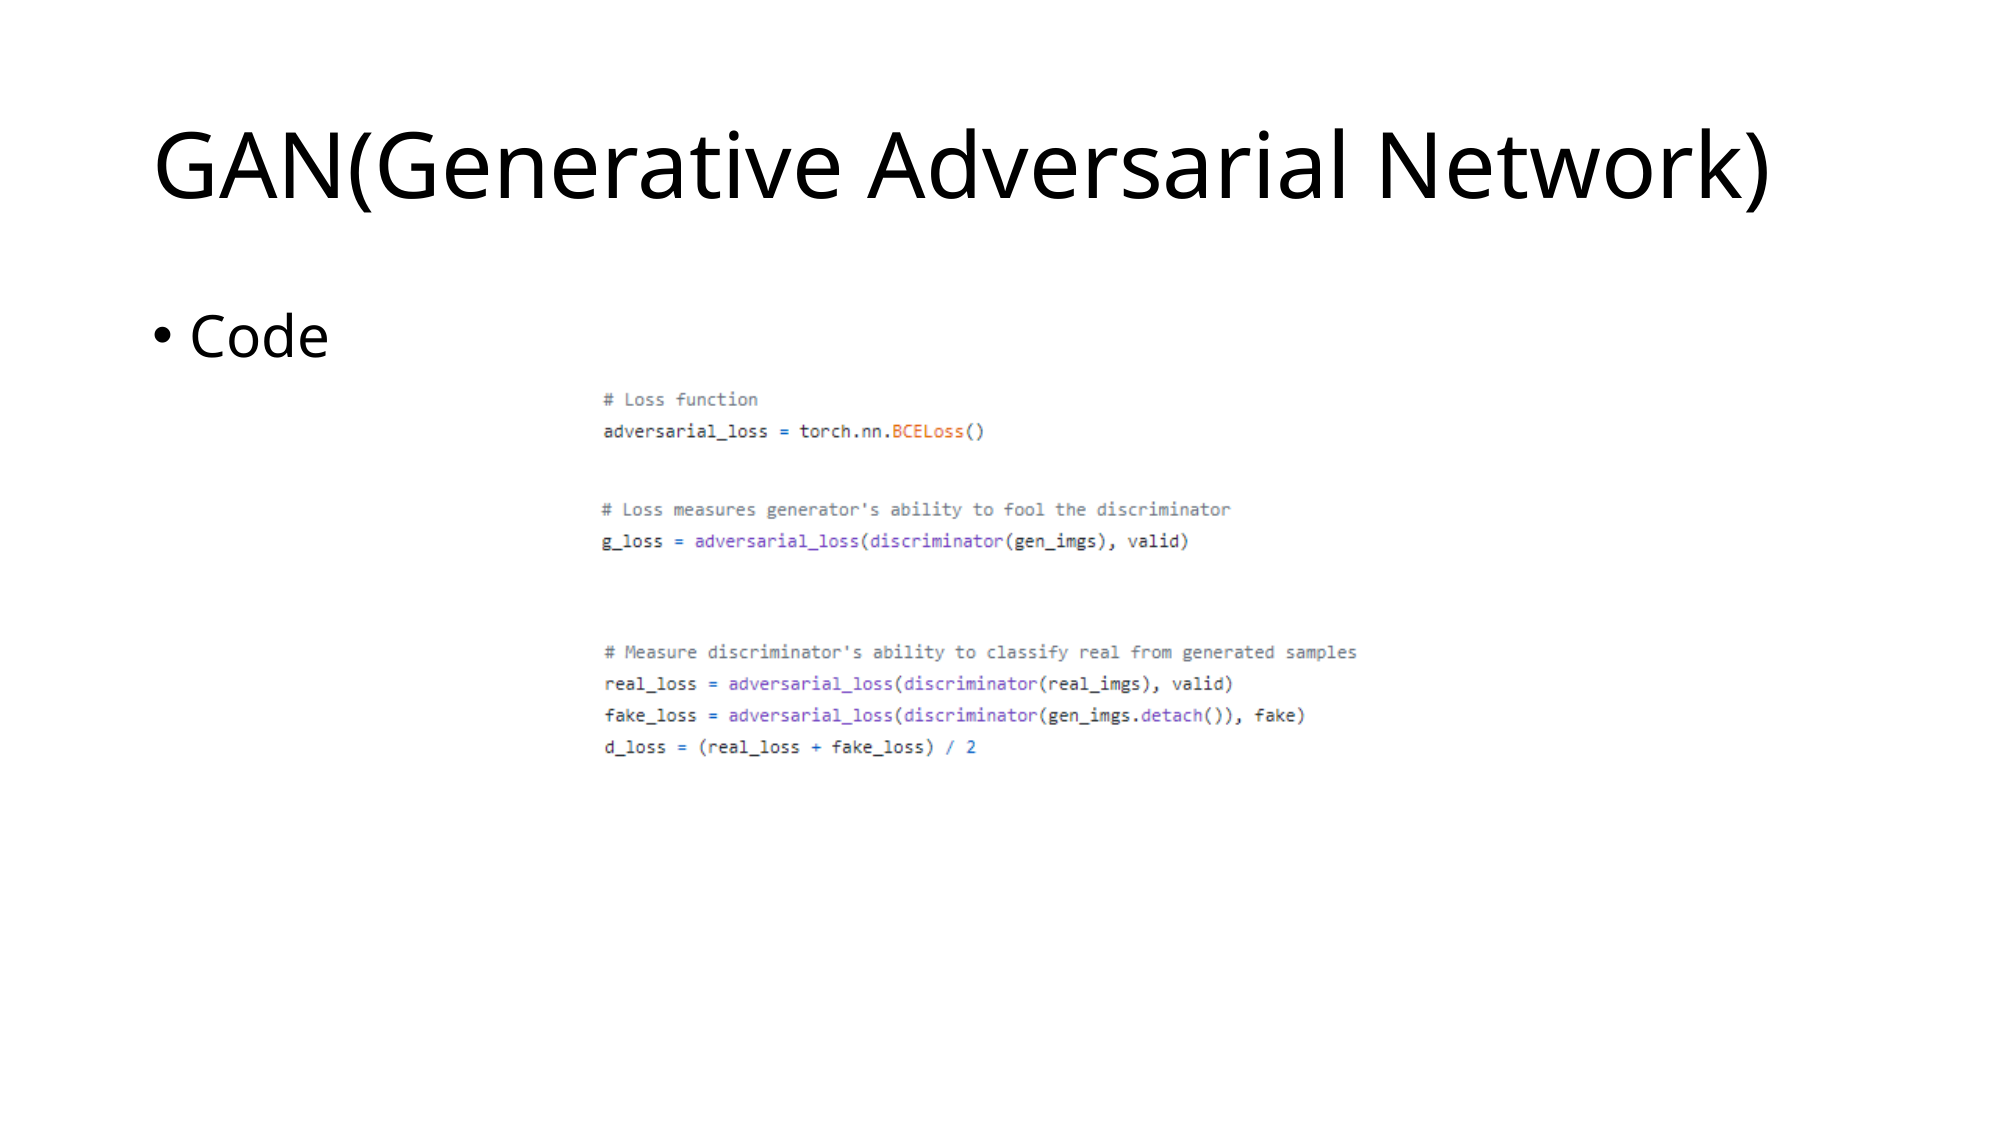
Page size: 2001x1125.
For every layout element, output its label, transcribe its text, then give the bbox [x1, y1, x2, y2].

picture [595, 497, 1247, 568]
picture [595, 638, 1376, 766]
title GAN(Generative Adversarial Network) [137, 59, 1863, 278]
picture [595, 379, 1001, 452]
list Code [137, 299, 1863, 1014]
